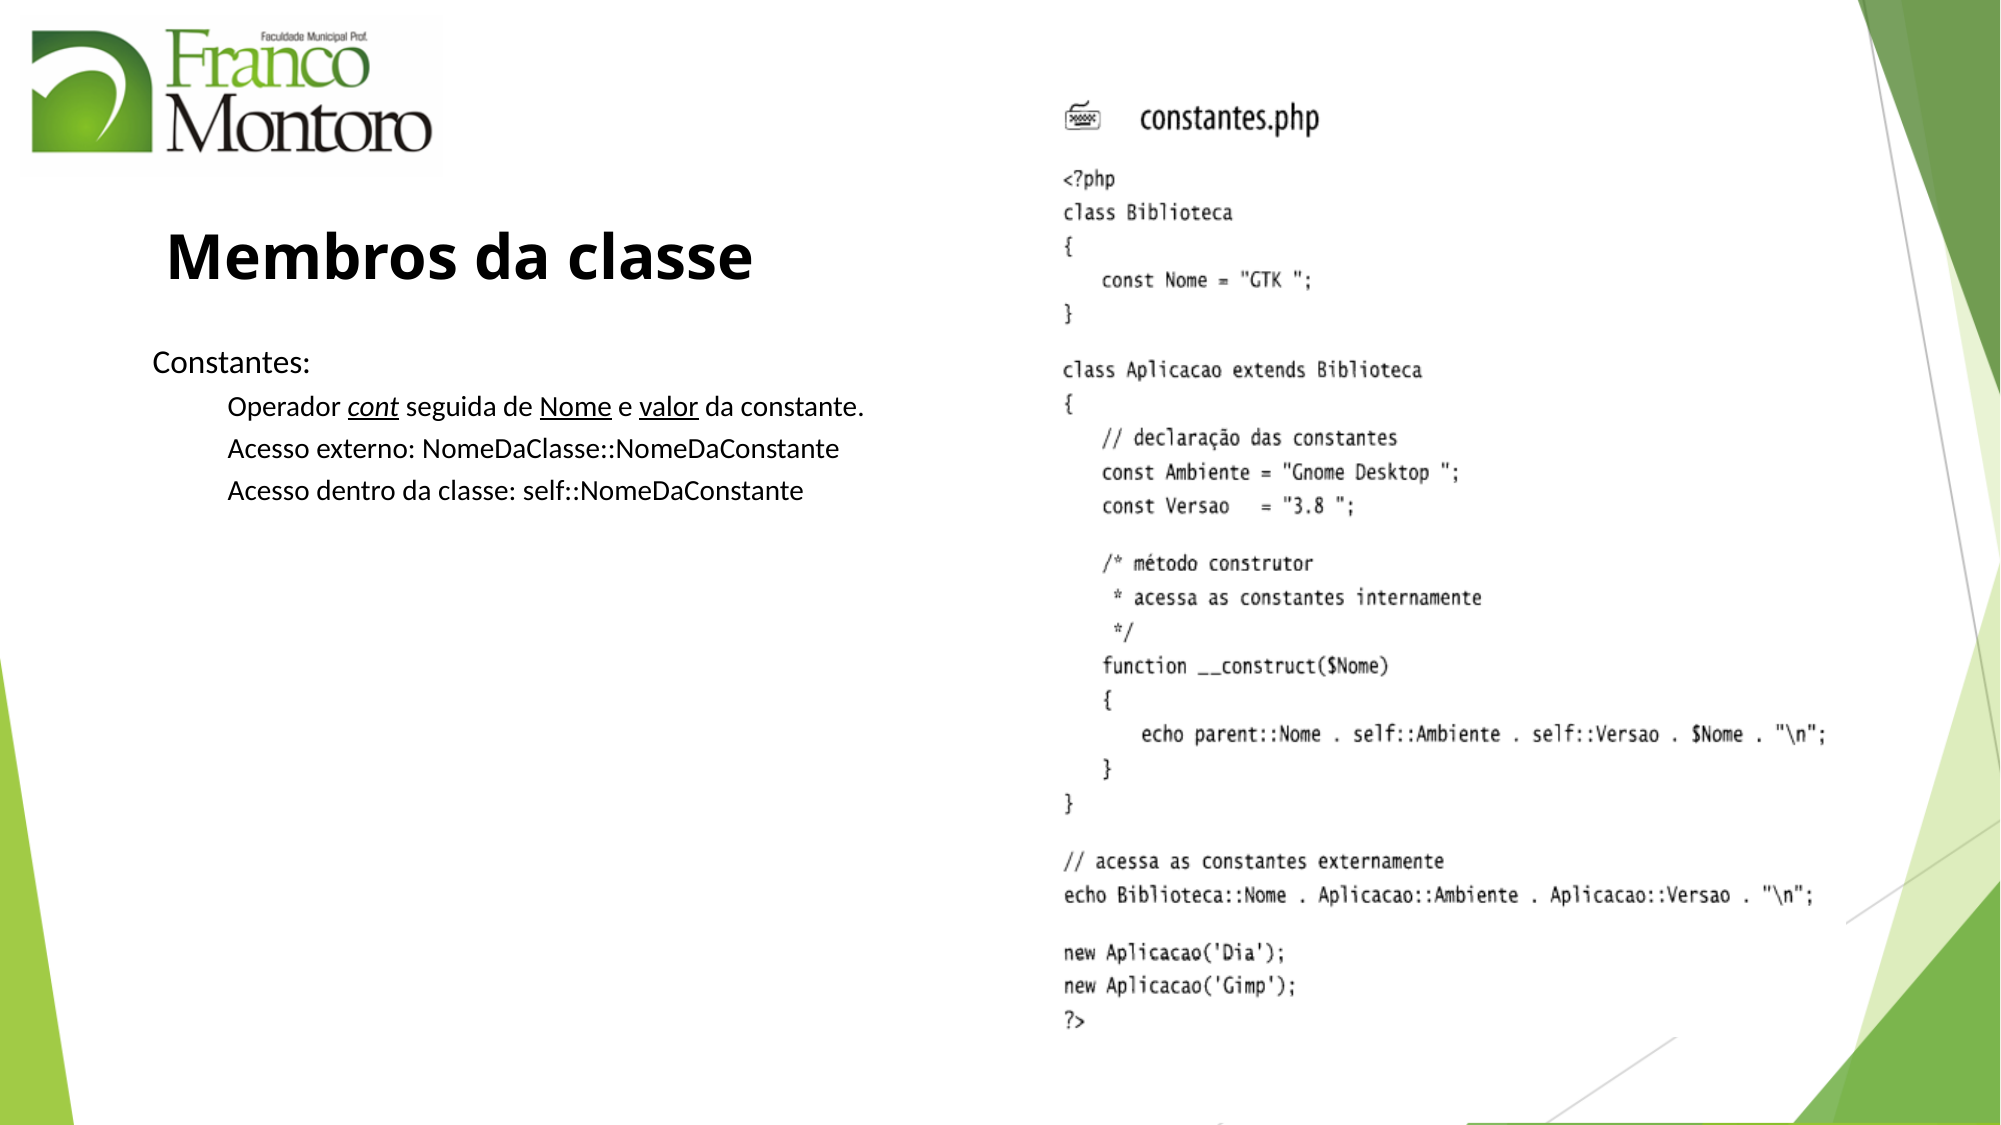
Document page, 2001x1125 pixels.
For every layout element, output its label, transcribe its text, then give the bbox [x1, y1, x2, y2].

list Constantes: Operador cont seguida de Nome e valor da constante. Acesso externo: NomeDaClasse::NomeDaConstante Acesso dentro da classe: self::NomeDaConstante [137, 337, 911, 963]
title Membros da classe [137, 205, 783, 301]
picture [0, 0, 2001, 1125]
